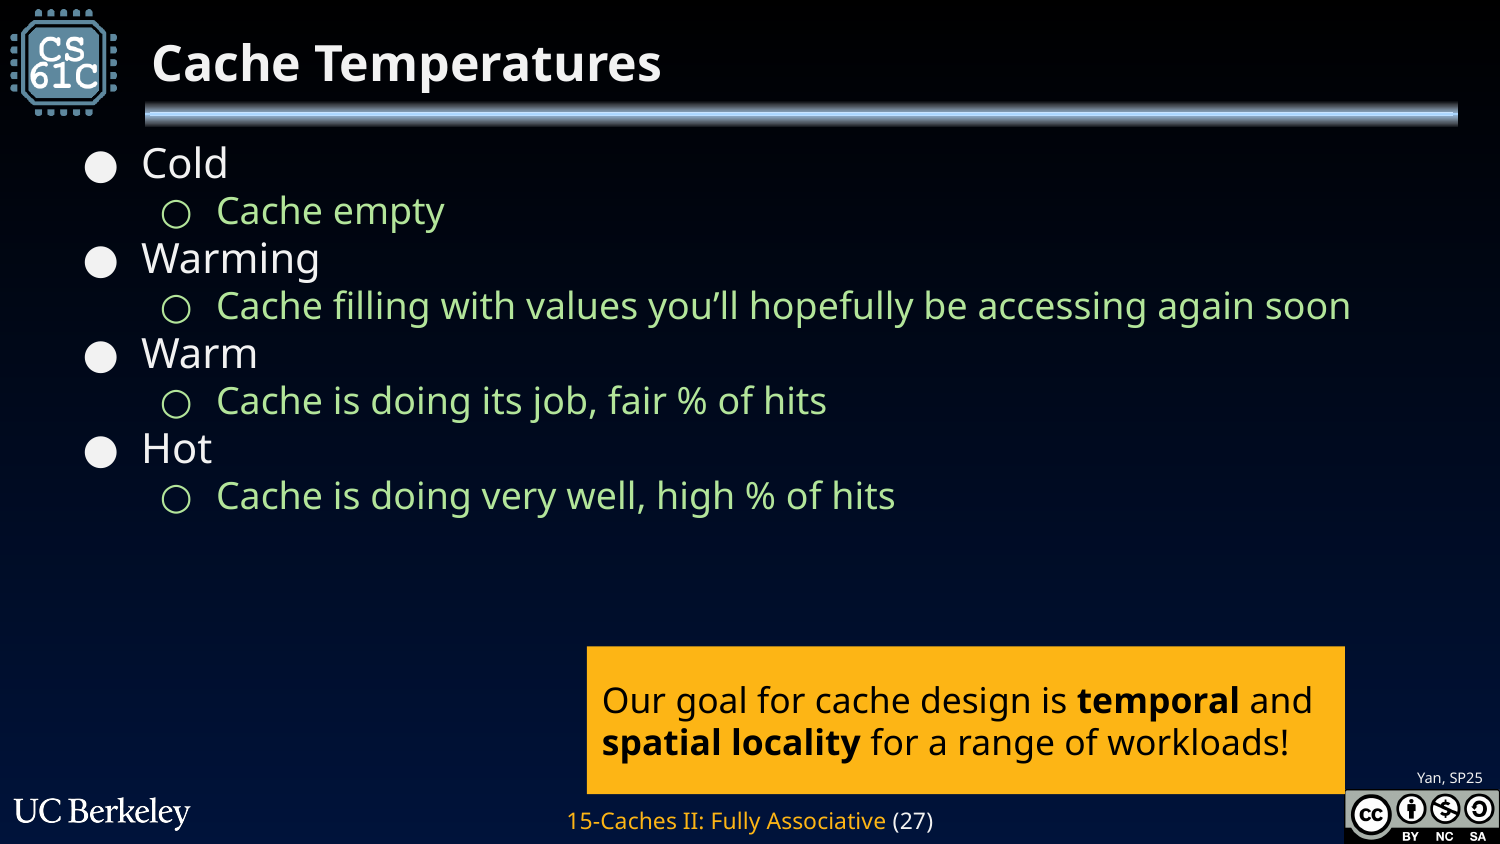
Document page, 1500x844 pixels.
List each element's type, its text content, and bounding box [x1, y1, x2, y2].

picture [10, 9, 117, 116]
text_box Our goal for cache design is temporal and spatial locality for a range of workloads! [586, 646, 1345, 795]
list Cold Cache empty Warming Cache filling with values you’ll hopefully be accessing again soon Warm Cache is doing its job, fair % of hits Hot Cache is doing very well, high % of hits [51, 122, 1449, 725]
title Cache Temperatures [136, 16, 1449, 111]
picture [13, 797, 191, 831]
picture [1344, 789, 1500, 844]
